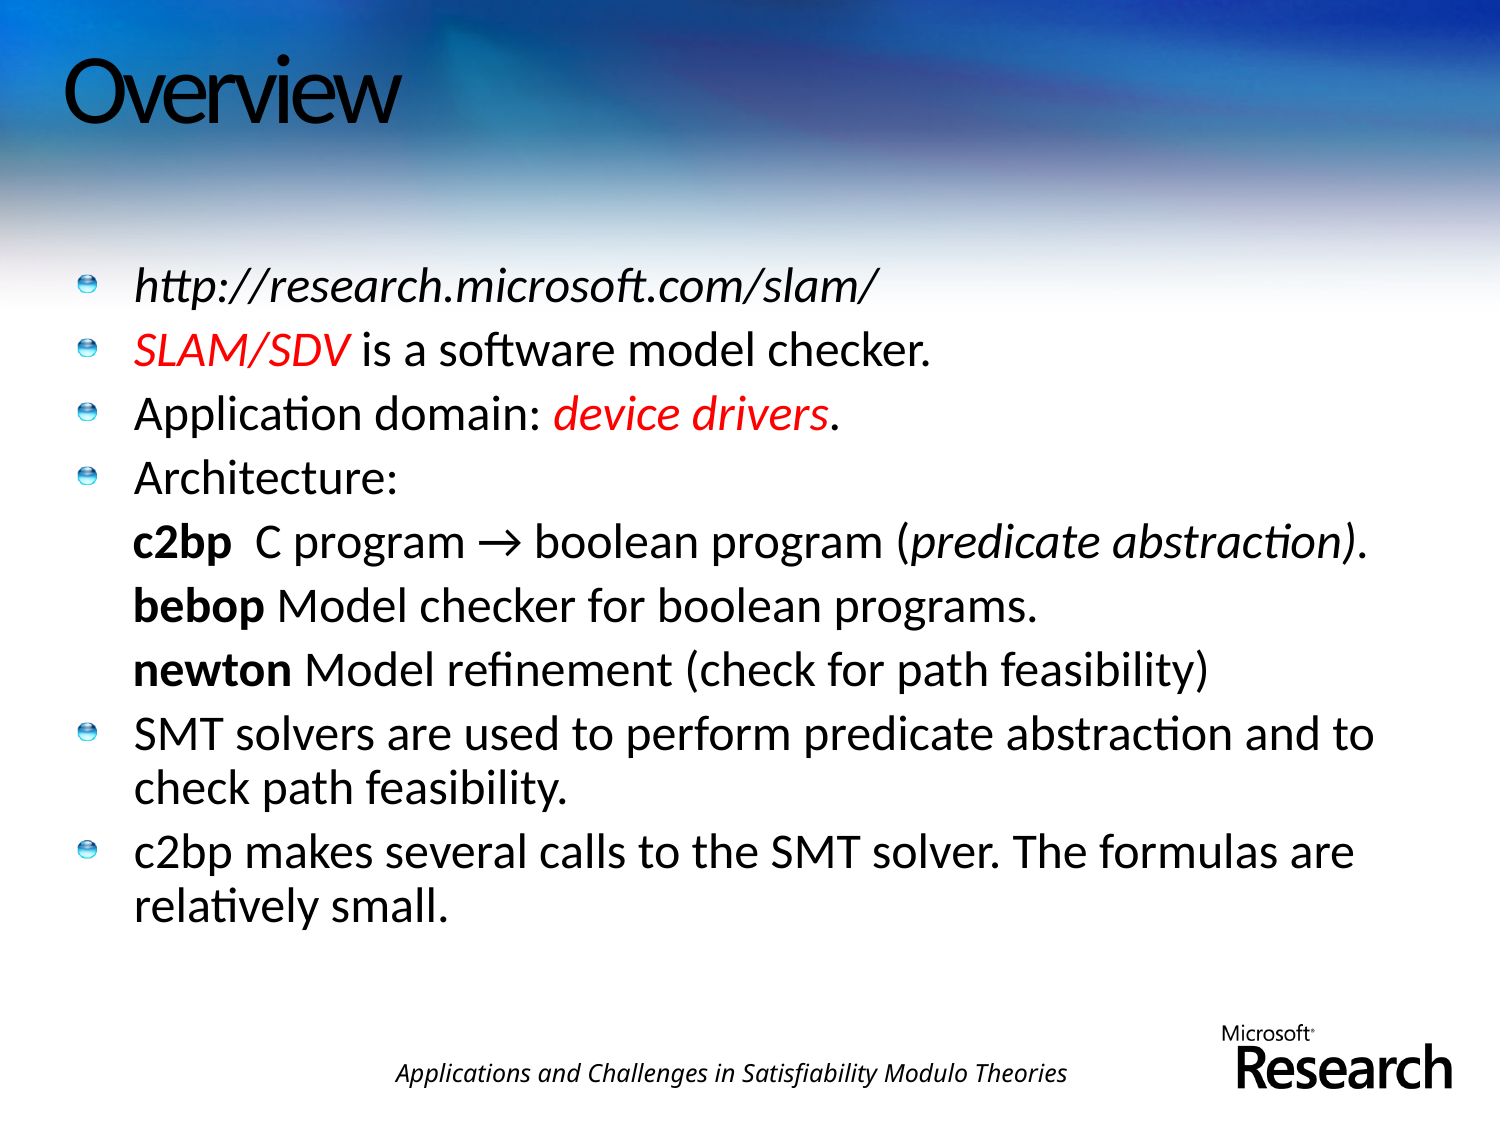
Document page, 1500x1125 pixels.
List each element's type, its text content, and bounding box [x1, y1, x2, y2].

list http://research.microsoft.com/slam/ SLAM/SDV is a software model checker. Application domain: device drivers. Architecture: c2bp C program → boolean program (predicate abstraction). bebop Model checker for boolean programs. newton Model refinement (check for path feasibility) SMT solvers are used to perform predicate abstraction and to check path feasibility. c2bp makes several calls to the SMT solver. The formulas are relatively small. [70, 259, 1446, 957]
title Overview [62, 37, 1438, 148]
picture [0, 0, 1500, 1125]
footer Applications and Challenges in Satisfiability Modulo Theories [324, 1042, 1141, 1103]
